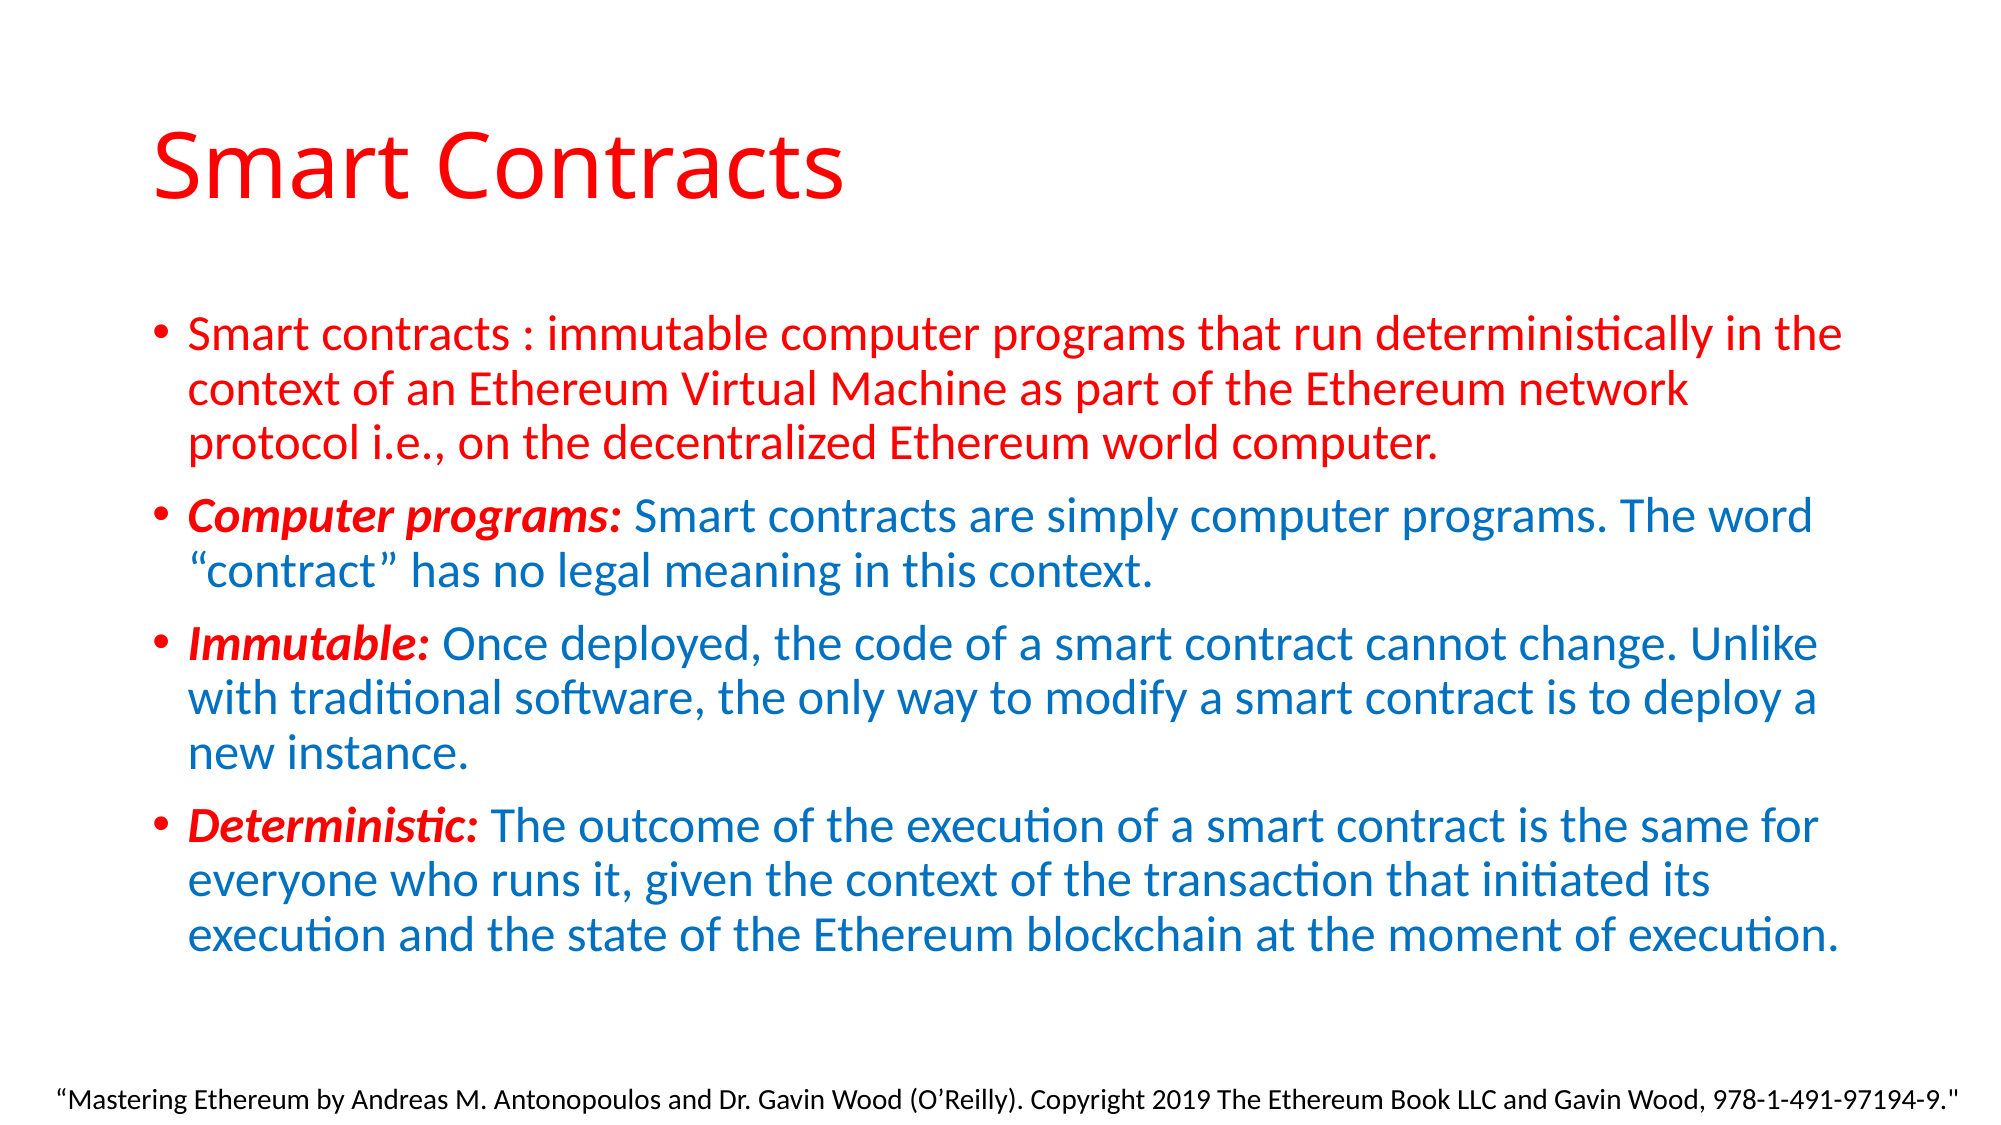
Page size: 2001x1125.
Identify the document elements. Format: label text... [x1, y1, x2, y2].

text_box “Mastering Ethereum by Andreas M. Antonopoulos and Dr. Gavin Wood (O’Reilly). Copyright 2019 The Ethereum Book LLC and Gavin Wood, 978-1-491-97194-9." [40, 1072, 1985, 1123]
title Smart Contracts [137, 59, 1863, 278]
list Smart contracts : immutable computer programs that run deterministically in the context of an Ethereum Virtual Machine as part of the Ethereum network protocol i.e., on the decentralized Ethereum world computer. Computer programs: Smart contracts are simply computer programs. The word “contract” has no legal meaning in this context. Immutable: Once deployed, the code of a smart contract cannot change. Unlike with traditional software, the only way to modify a smart contract is to deploy a new instance. Deterministic: The outcome of the execution of a smart contract is the same for everyone who runs it, given the context of the transaction that initiated its execution and the state of the Ethereum blockchain at the moment of execution. [137, 299, 1863, 1014]
